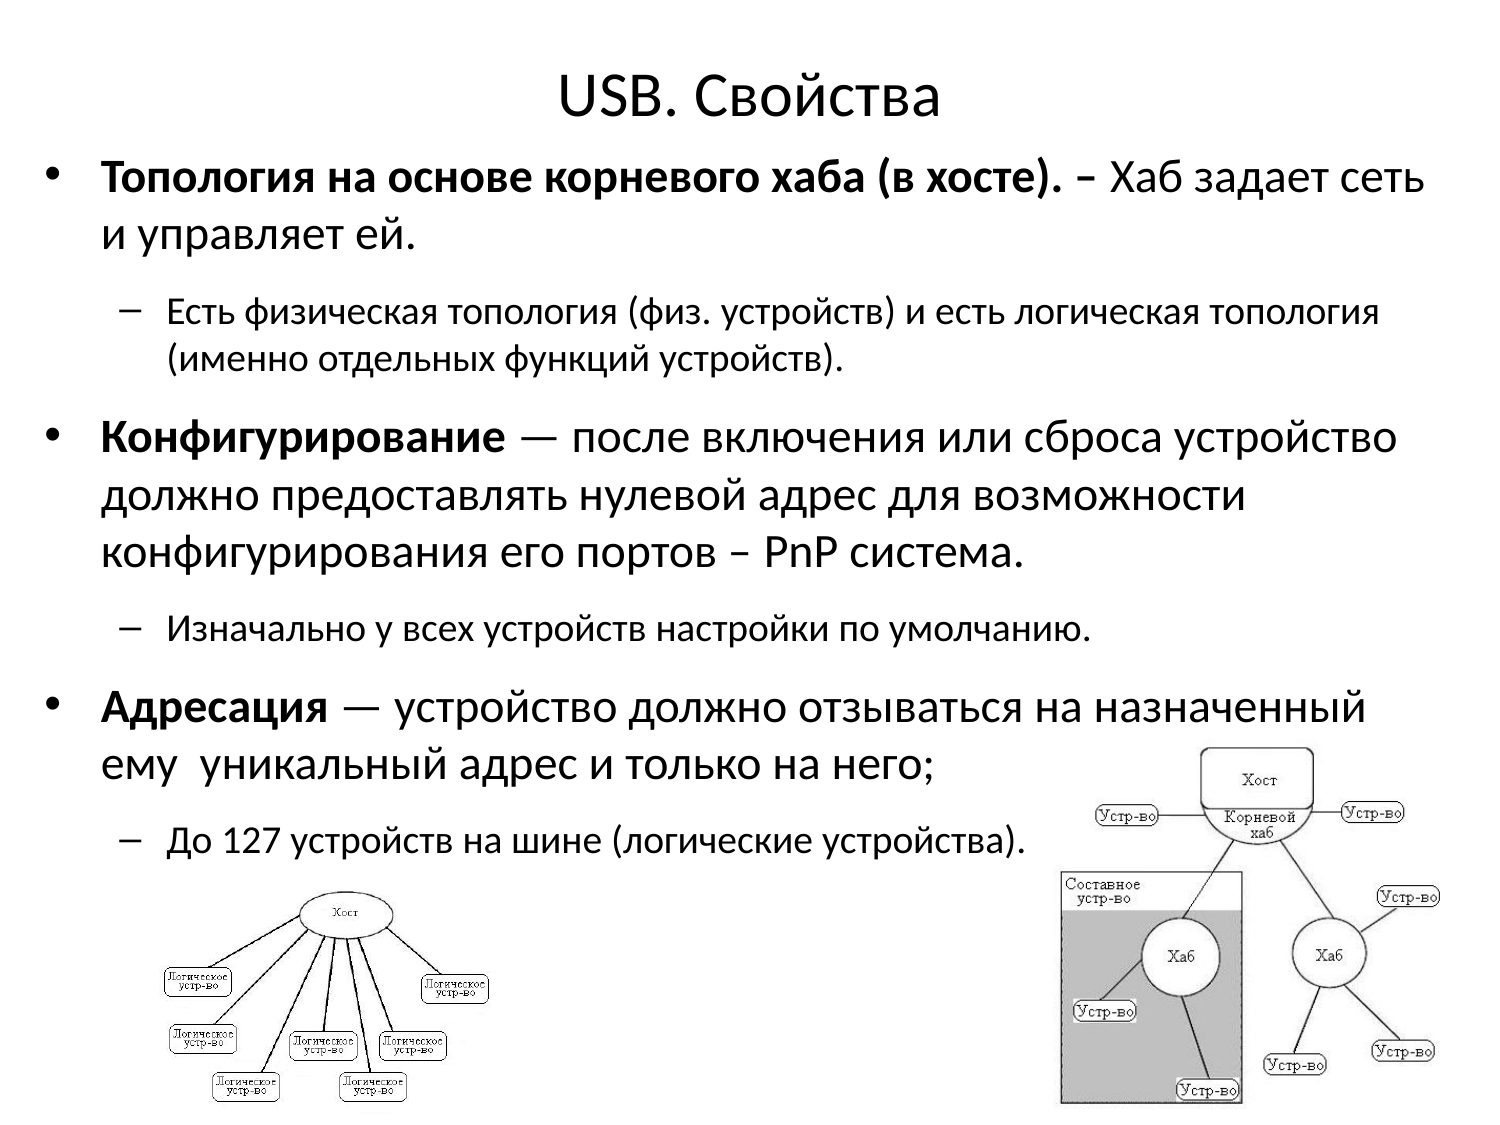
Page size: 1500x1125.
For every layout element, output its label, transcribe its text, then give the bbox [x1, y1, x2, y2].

picture [159, 883, 503, 1120]
title USB. Свойства [75, 45, 1425, 137]
list Топология на основе корневого хаба (в хосте). – Хаб задает сеть и управляет ей. Есть физическая топология (физ. устройств) и есть логическая топология (именно отдельных функций устройств). Конфигурирование — после включения или сброса устройство должно предоставлять нулевой адрес для возможности конфигурирования его портов – PnP система. Изначально у всех устройств настройки по умолчанию. Адресация — устройство должно отзываться на назначенный ему уникальный адрес и только на него; До 127 устройств на шине (логические устройства). [29, 137, 1451, 1059]
picture [1045, 739, 1441, 1109]
